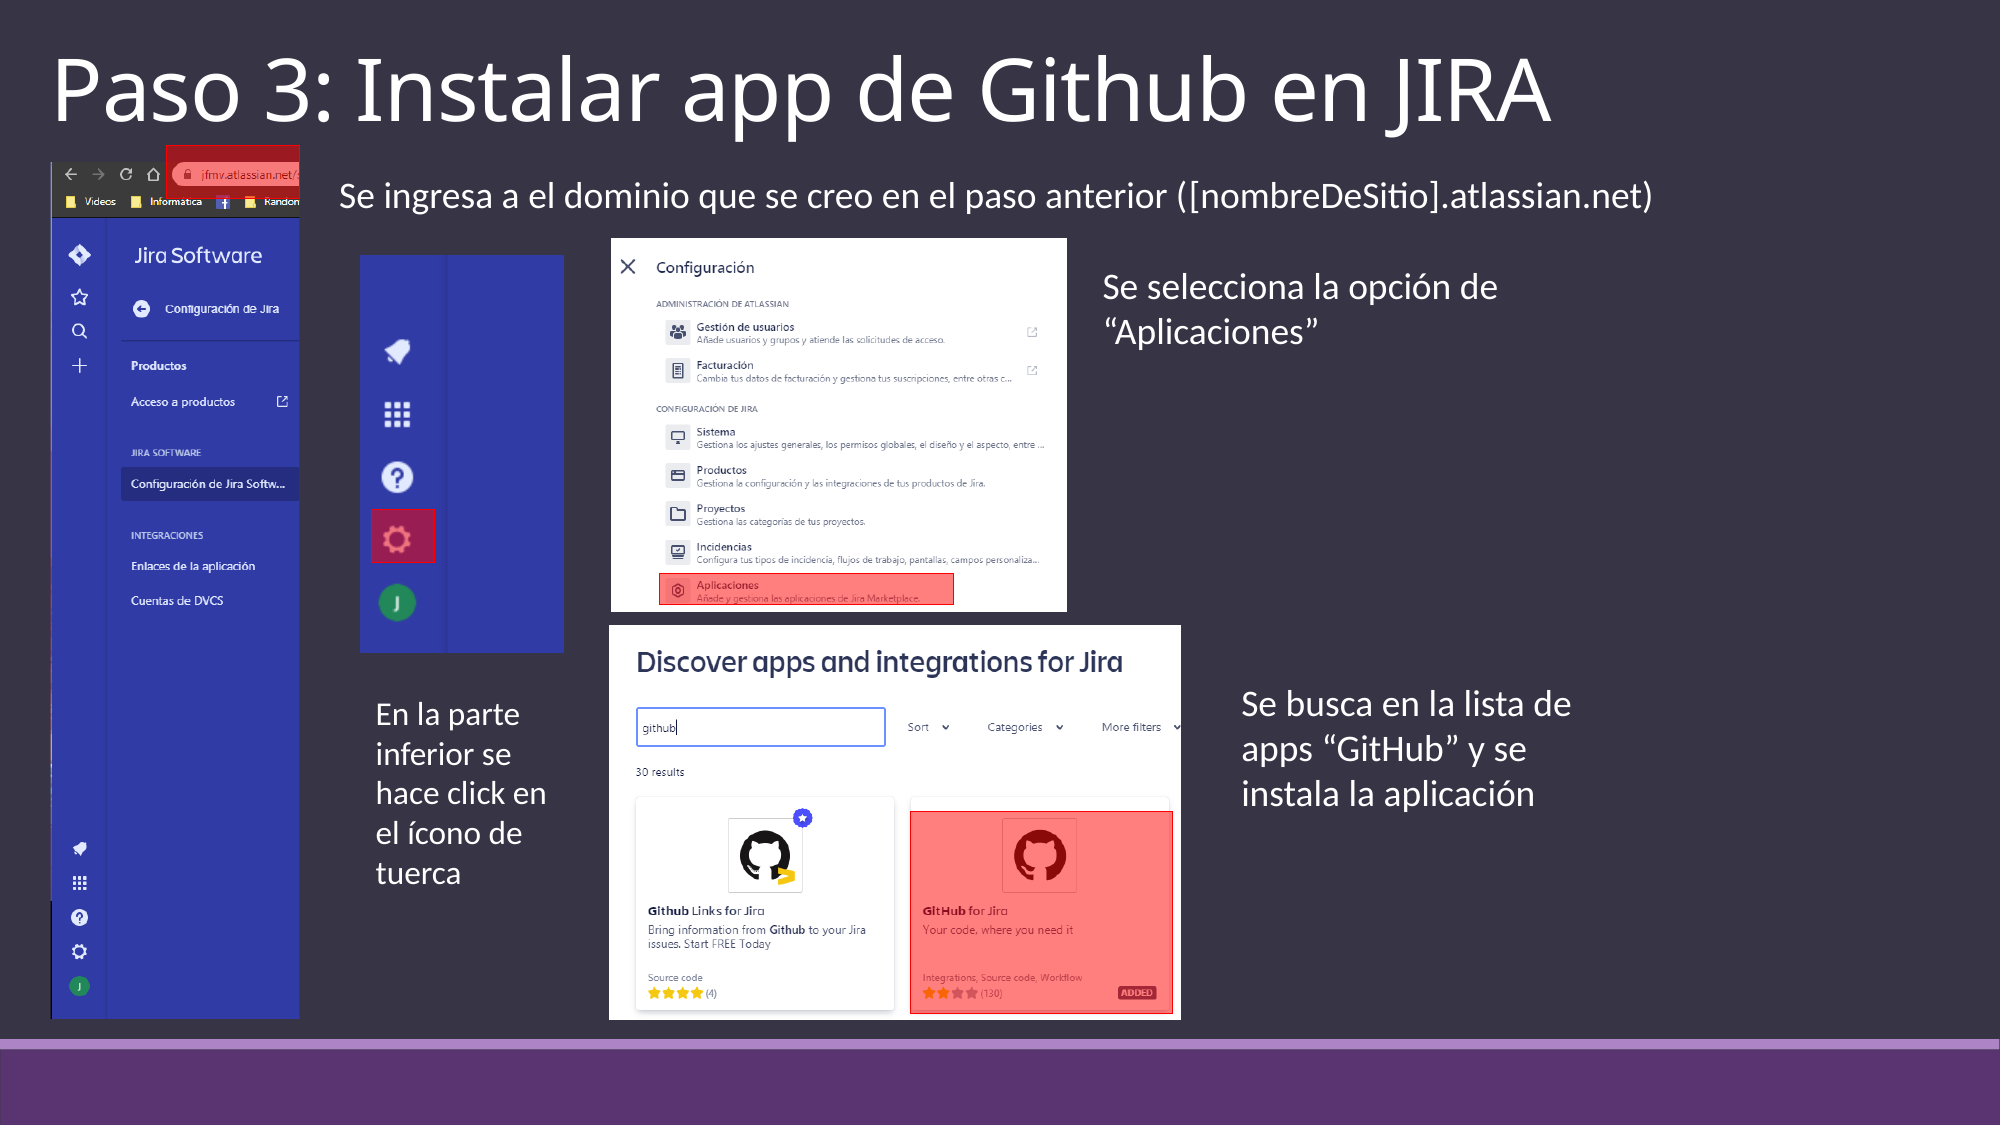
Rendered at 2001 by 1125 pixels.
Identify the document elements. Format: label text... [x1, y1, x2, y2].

picture [50, 161, 300, 1019]
picture [609, 625, 1182, 1021]
text_box [166, 145, 300, 158]
text_box Se busca en la lista de apps “GitHub” y se instala la aplicación [1226, 671, 1640, 821]
text_box Se ingresa a el dominio que se creo en el paso anterior ([nombreDeSitio].atlassian.net) [324, 163, 1834, 223]
picture [360, 255, 565, 653]
text_box Se selecciona la opción de “Aplicaciones” [1087, 254, 1515, 359]
text_box En la parte inferior se hace click en el ícono de tuerca [360, 684, 564, 899]
picture [610, 237, 1067, 612]
text_box Paso 3: Instalar app de Github en JIRA [35, 12, 1686, 150]
